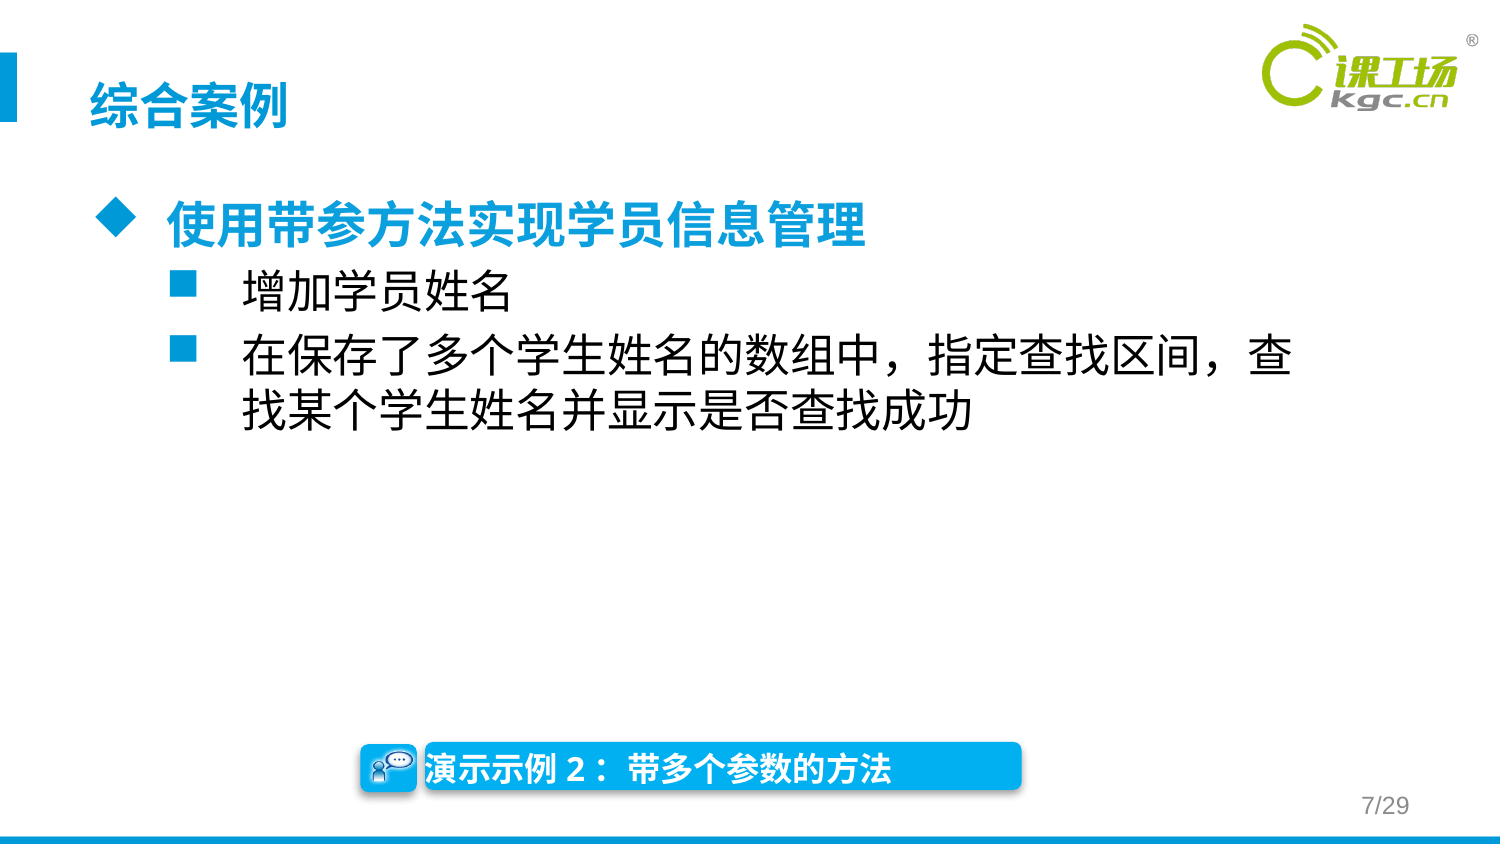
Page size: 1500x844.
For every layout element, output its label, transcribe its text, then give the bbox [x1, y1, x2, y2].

slide_number 7/29 [1074, 782, 1425, 828]
text_box 综合案例 [74, 33, 1425, 175]
picture [0, 0, 1500, 836]
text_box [360, 740, 1022, 797]
text_box 使用带参方法实现学员信息管理 增加学员姓名 在保存了多个学生姓名的数组中，指定查找区间，查找某个学生姓名并显示是否查找成功 [76, 185, 1333, 635]
